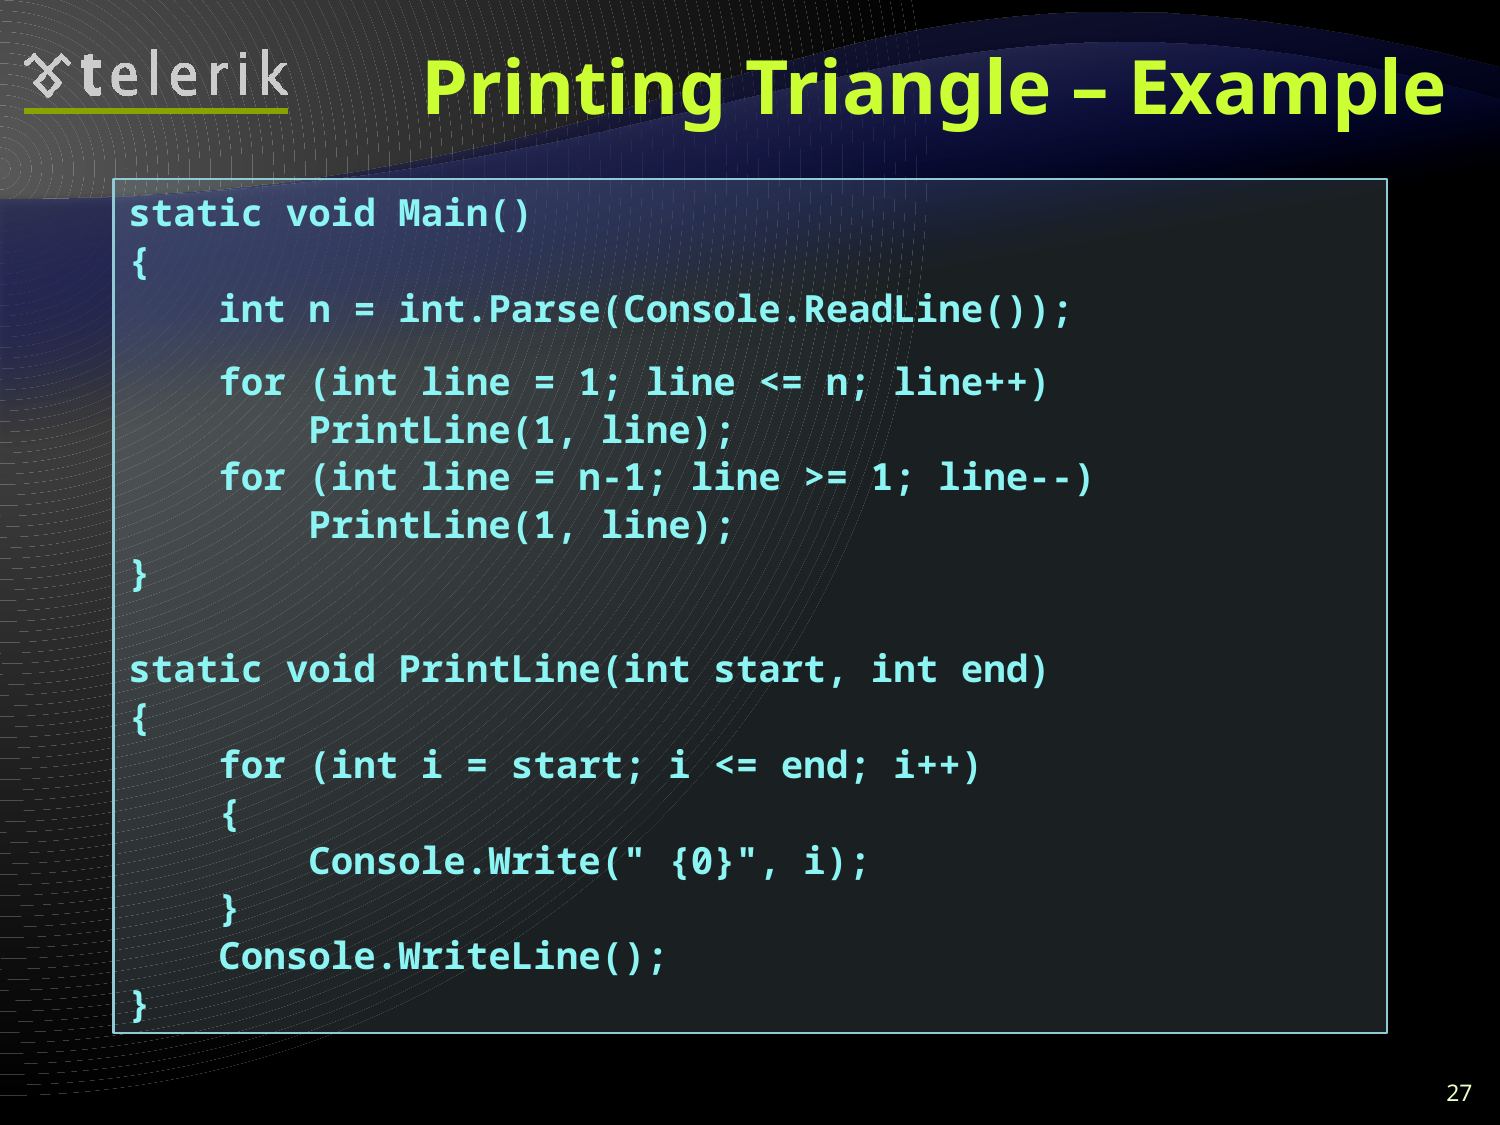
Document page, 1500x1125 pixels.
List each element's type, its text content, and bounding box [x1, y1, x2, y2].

title Printing Triangle – Example [300, 12, 1463, 163]
slide_number 27 [1412, 1074, 1488, 1113]
picture [24, 49, 288, 114]
text_box static void Main() { int n = int.Parse(Console.ReadLine()); for (int line = 1; line <= n; line++) PrintLine(1, line); for (int line = n-1; line >= 1; line--) PrintLine(1, line); } static void PrintLine(int start, int end) { for (int i = start; i <= end; i++) { Console.Write(" {0}", i); } Console.WriteLine(); } [113, 178, 1388, 1033]
